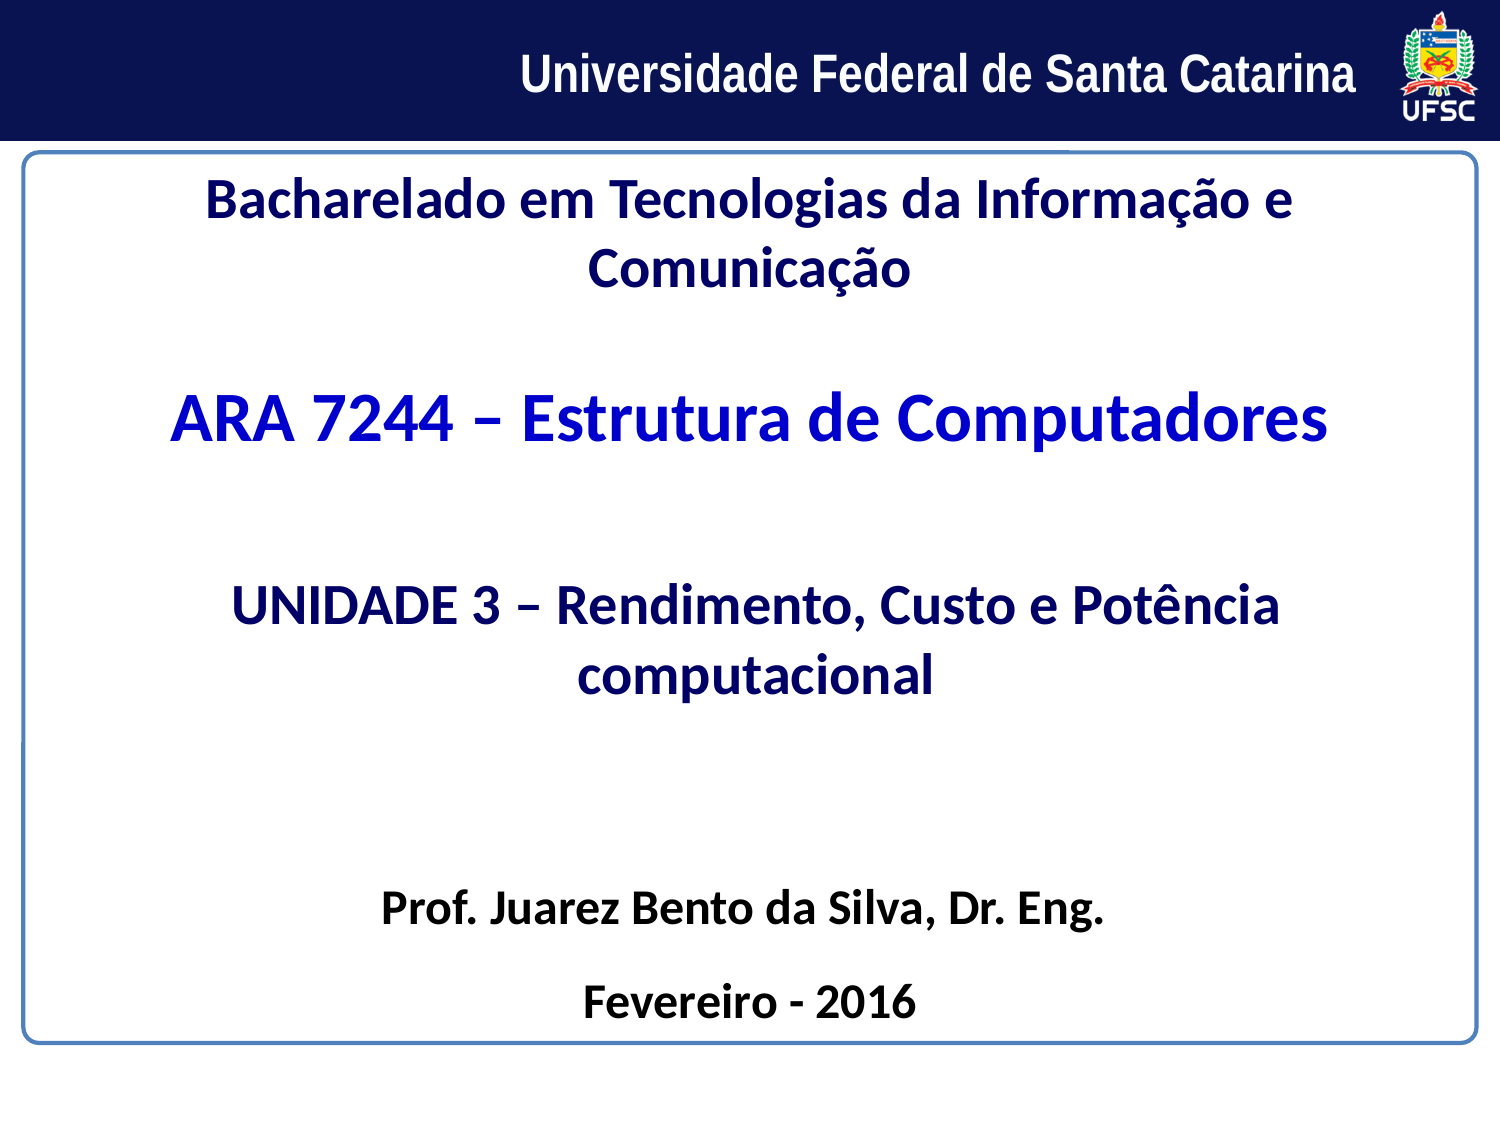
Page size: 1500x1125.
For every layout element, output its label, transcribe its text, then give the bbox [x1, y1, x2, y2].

text_box Bacharelado em Tecnologias da Informação e Comunicação [23, 152, 1477, 307]
text_box Fevereiro - 2016 [29, 960, 1471, 1036]
text_box Universidade Federal de Santa Catarina [1269, 30, 1373, 111]
text_box Prof. Juarez Bento da Silva, Dr. Eng. [23, 867, 1465, 942]
text_box UNIDADE 3 – Rendimento, Custo e Potência computacional [35, 558, 1477, 714]
picture [0, 0, 1500, 141]
text_box ARA 7244 – Estrutura de Computadores [29, 363, 1471, 464]
